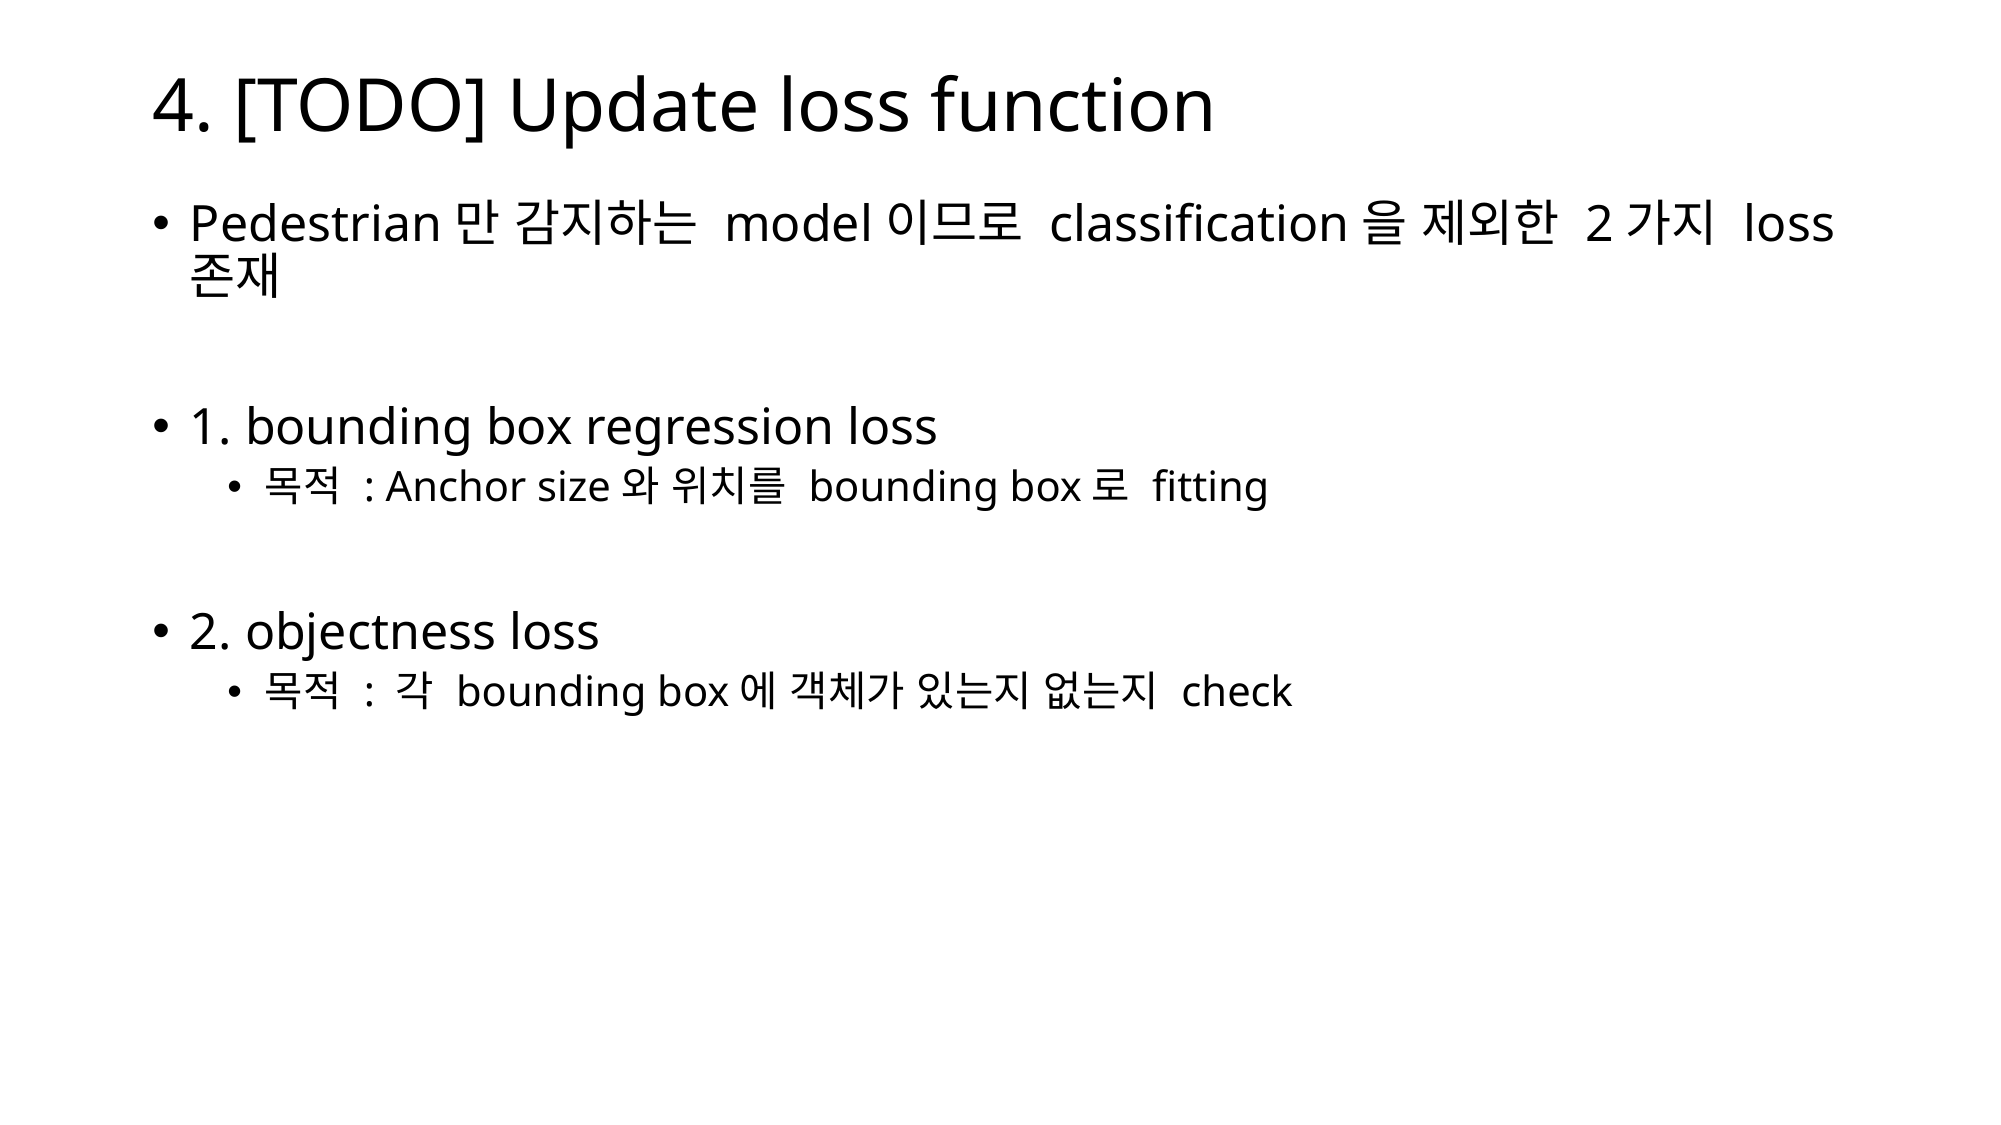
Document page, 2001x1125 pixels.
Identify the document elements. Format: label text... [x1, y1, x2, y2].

list Pedestrian만 감지하는 model이므로 classification을 제외한 2가지 loss 존재 1. bounding box regression loss 목적 : Anchor size와 위치를 bounding box로 fitting 2. objectness loss 목적 : 각 bounding box에 객체가 있는지 없는지 check [137, 190, 1925, 1014]
title 4. [TODO] Update loss function [137, 59, 1863, 155]
